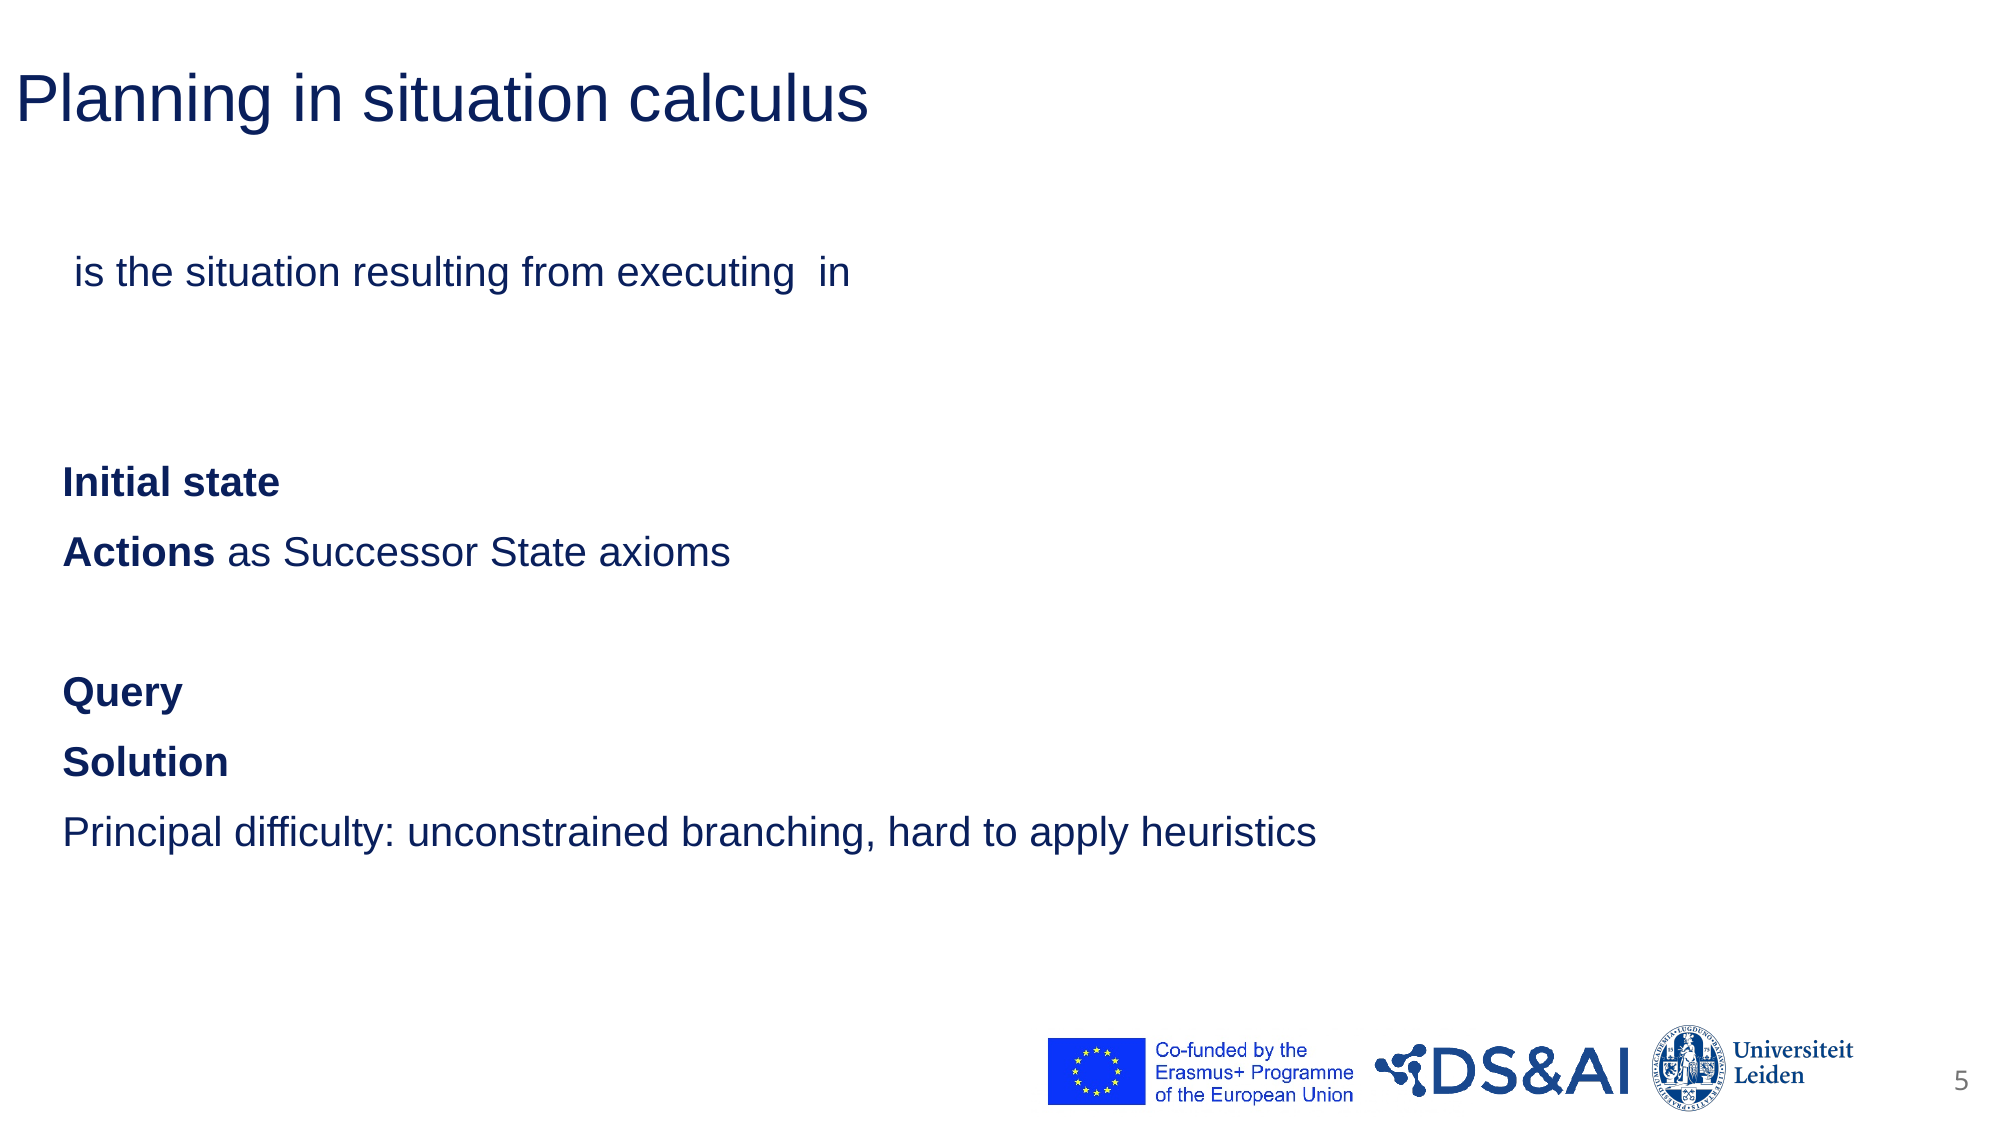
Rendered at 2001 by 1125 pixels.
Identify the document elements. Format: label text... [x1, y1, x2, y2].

picture [1031, 980, 1857, 1125]
title Planning in situation calculus [0, 10, 2000, 180]
slide_number 5 [1936, 1049, 1985, 1115]
